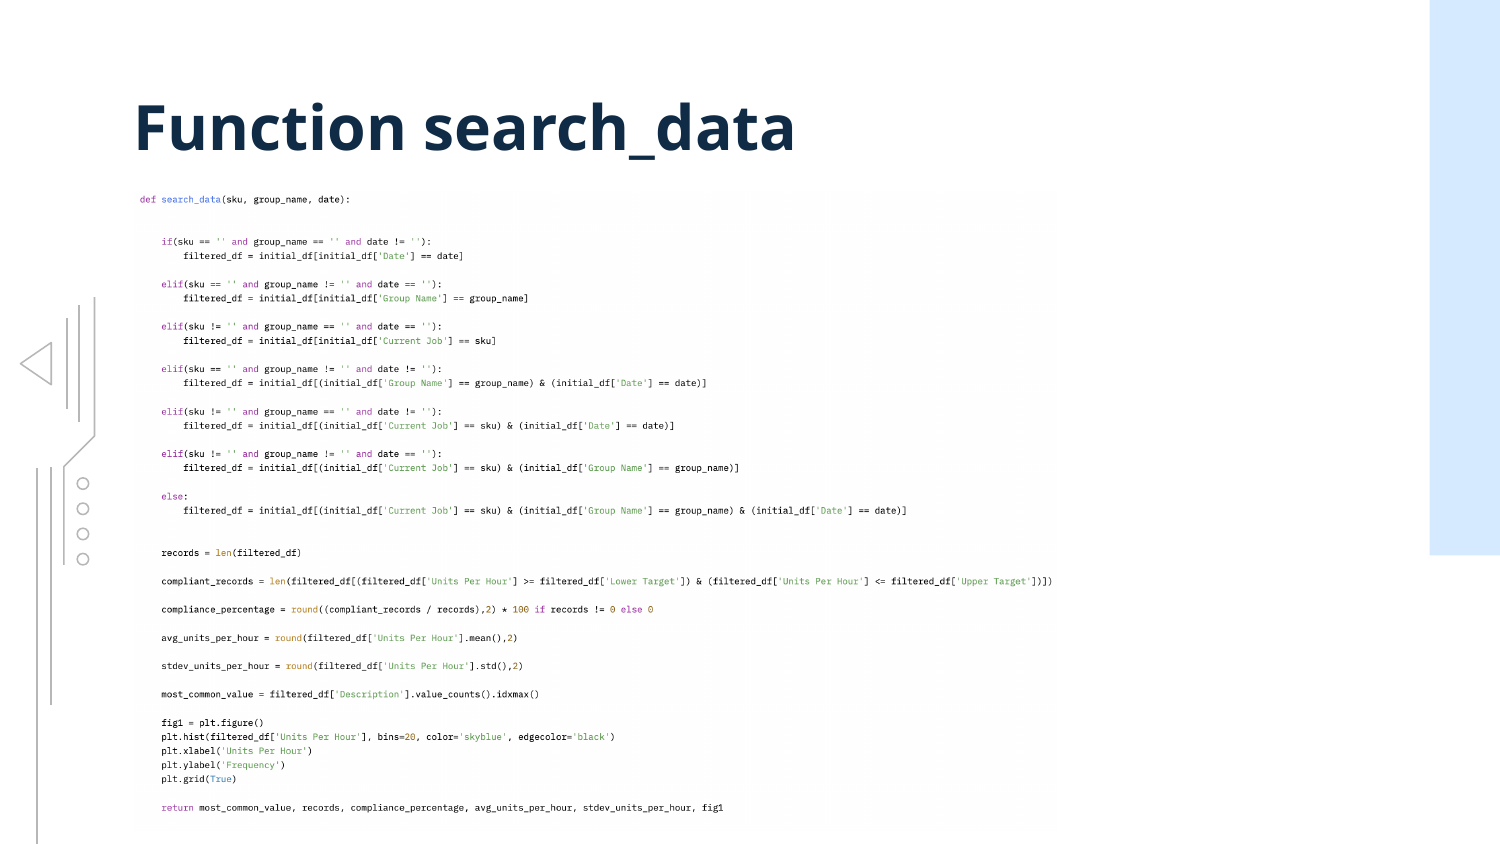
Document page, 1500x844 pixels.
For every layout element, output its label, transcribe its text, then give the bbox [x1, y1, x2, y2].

title Function search_data [118, 72, 1382, 167]
picture [133, 190, 1058, 832]
